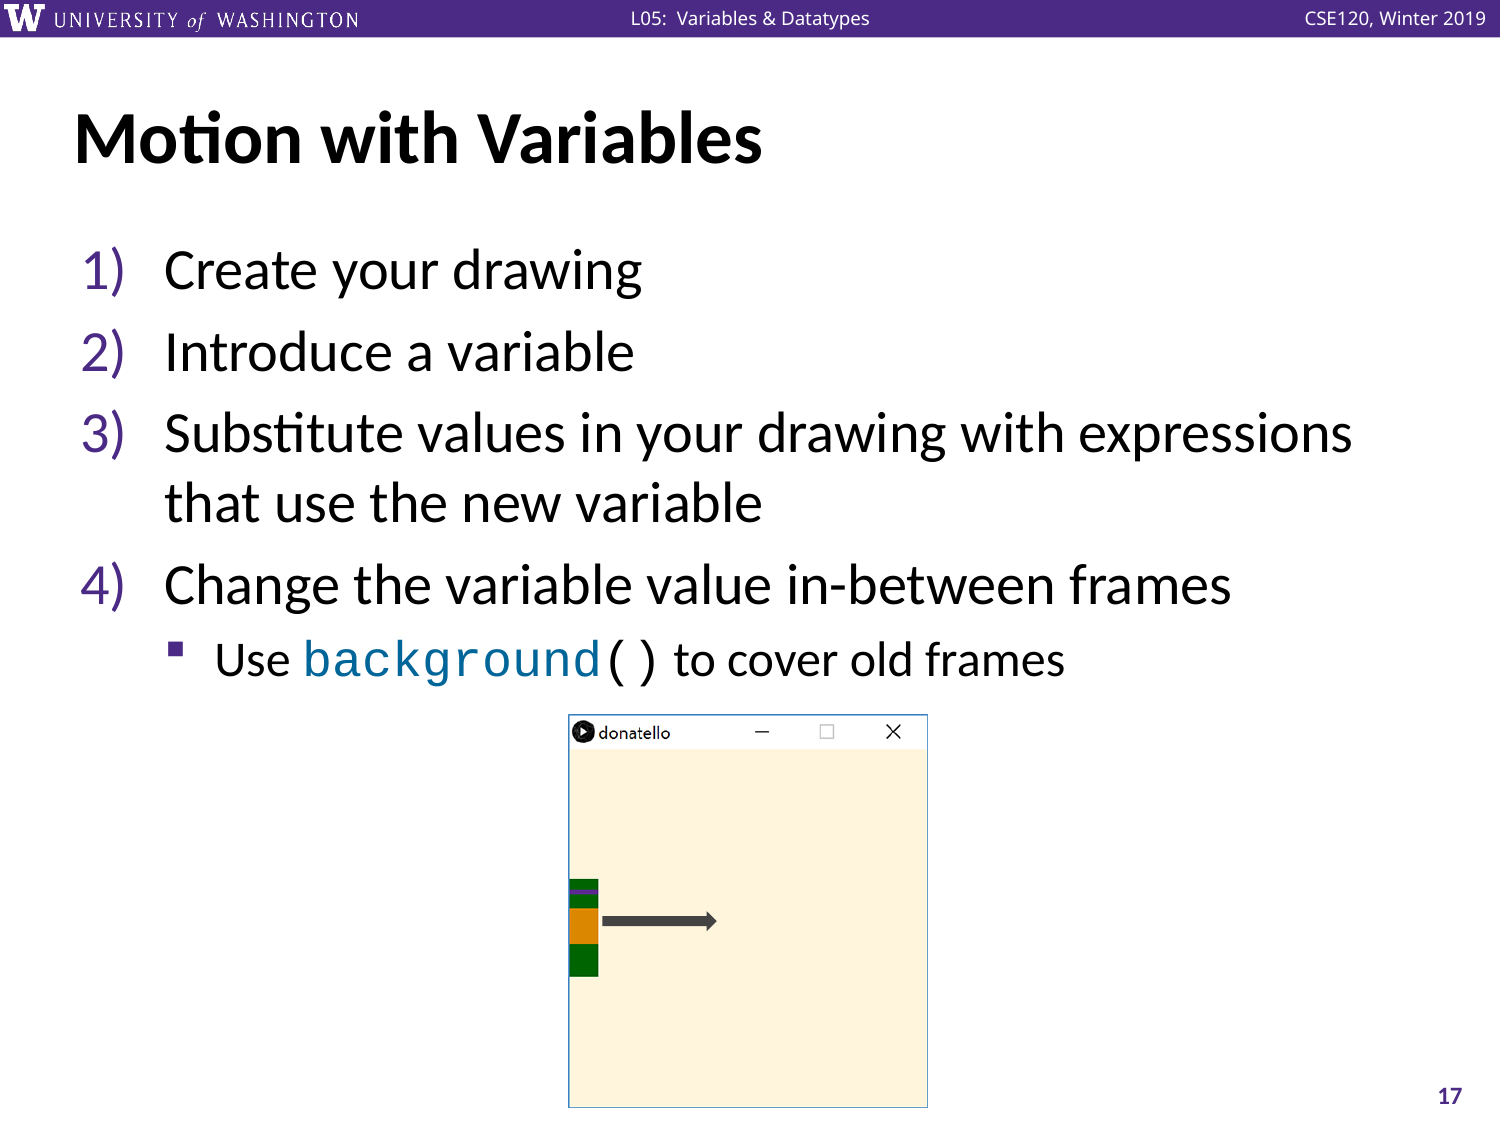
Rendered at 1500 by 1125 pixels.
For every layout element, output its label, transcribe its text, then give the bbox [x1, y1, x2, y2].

title Motion with Variables [58, 71, 1438, 197]
slide_number 17 [1400, 1065, 1500, 1125]
picture [4, 4, 358, 32]
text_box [567, 714, 929, 1108]
list Create your drawing Introduce a variable Substitute values in your drawing with expressions that use the new variable Change the variable value in-between frames Use background() to cover old frames [64, 223, 1438, 1040]
